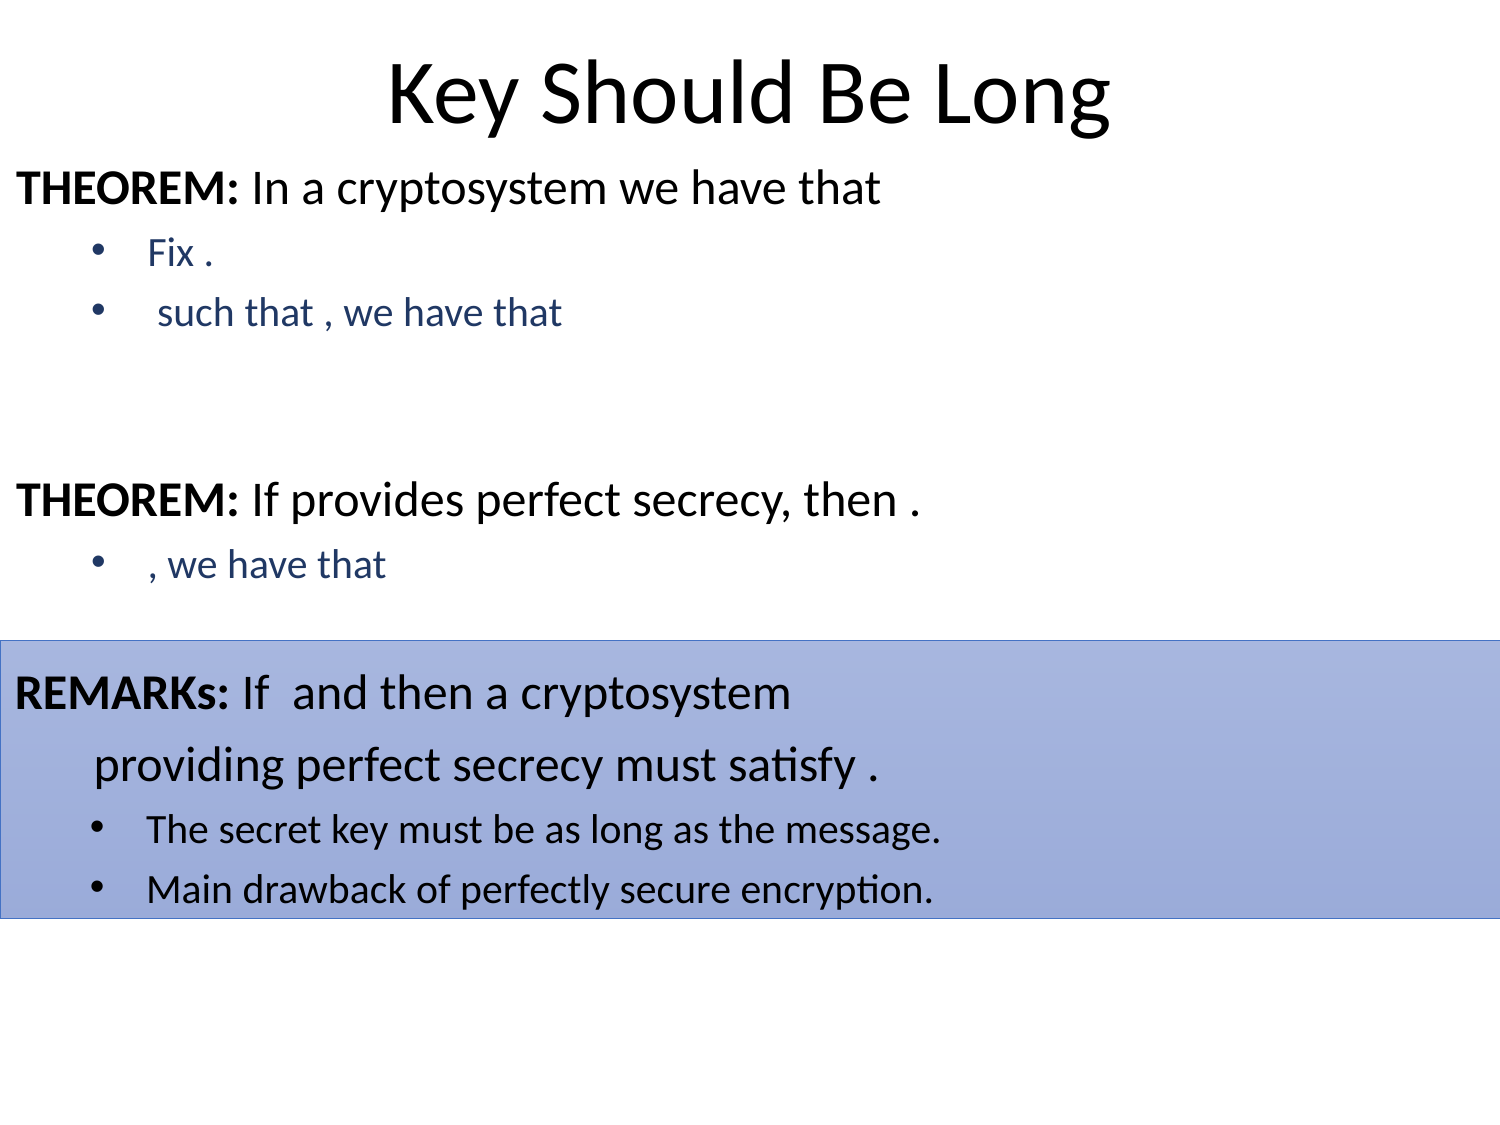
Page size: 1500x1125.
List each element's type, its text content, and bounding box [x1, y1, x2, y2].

title Key Should Be Long [0, 0, 1500, 188]
